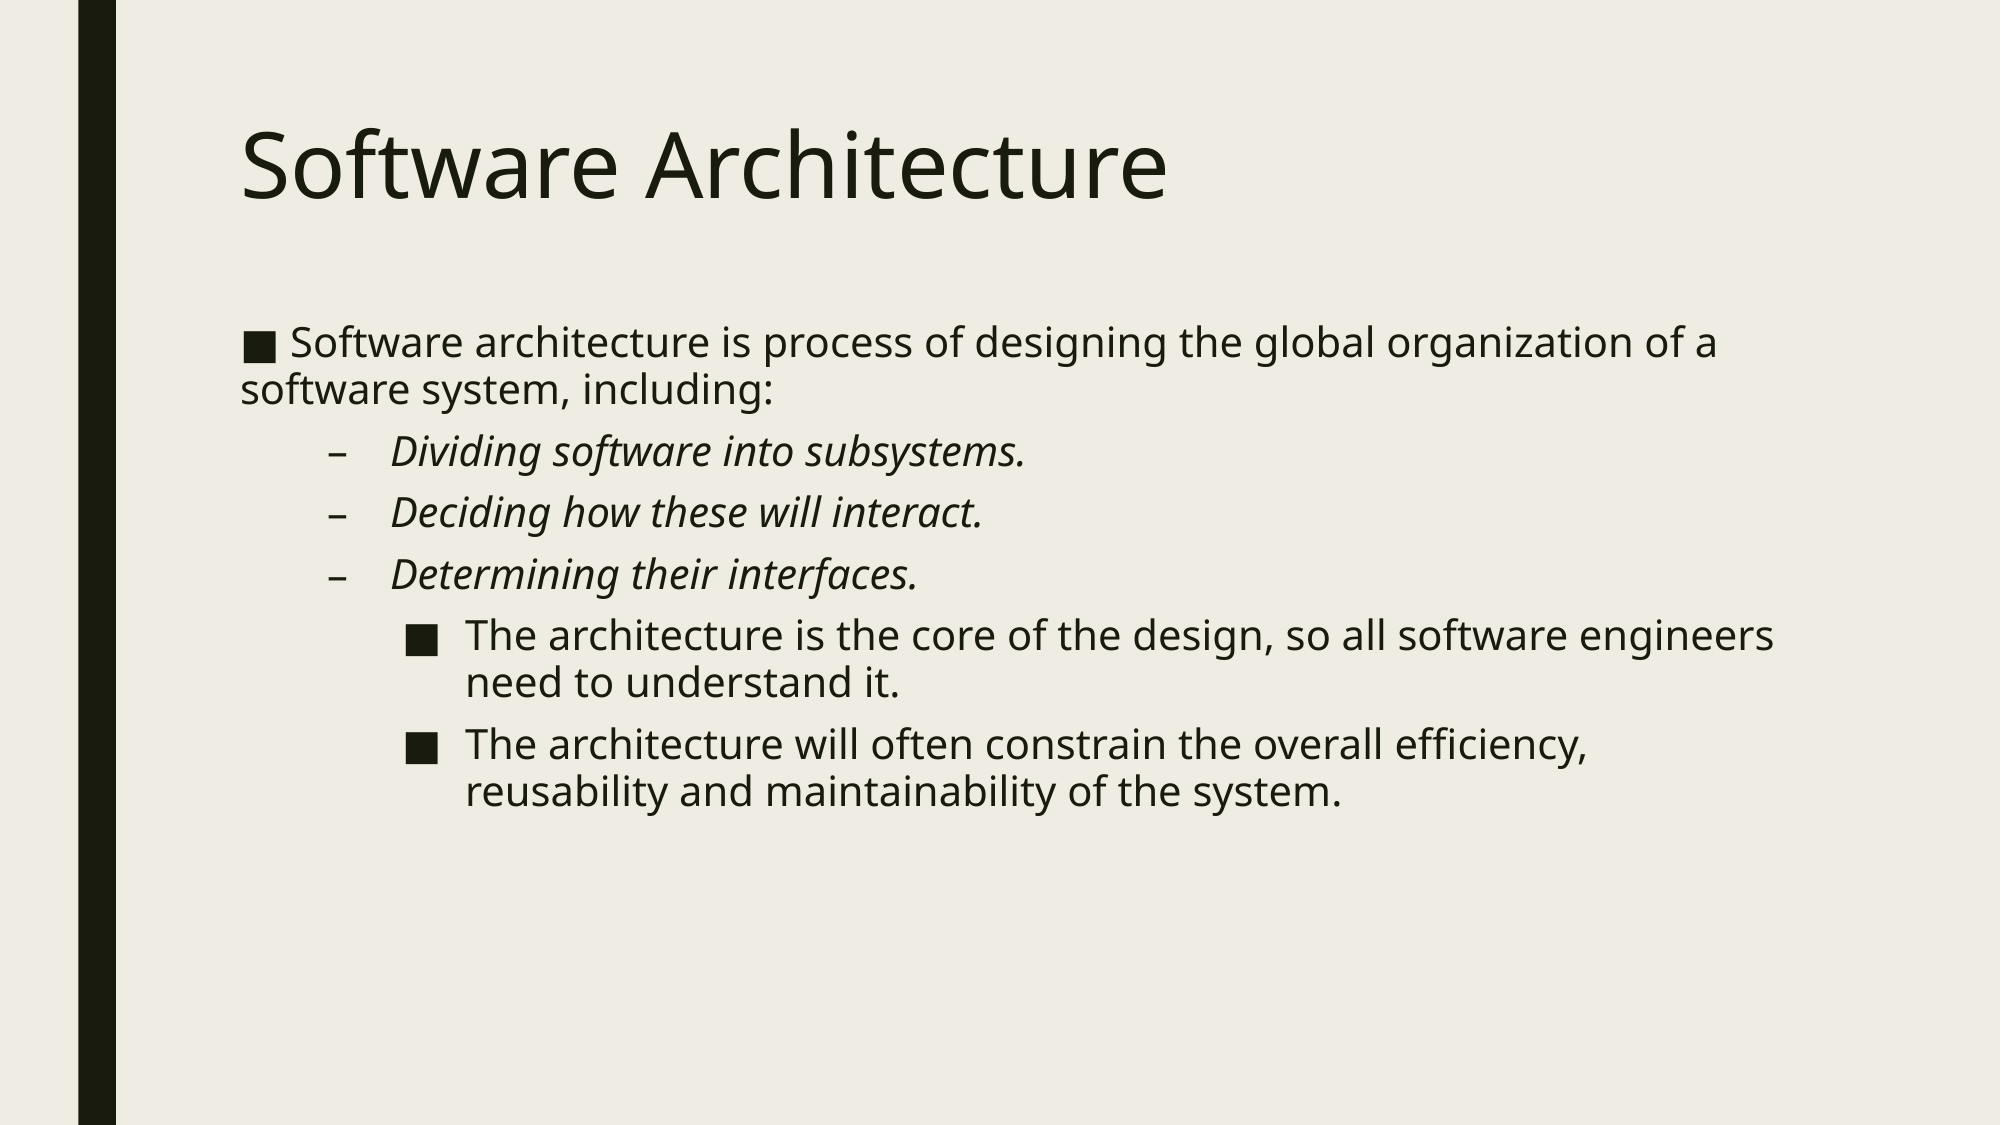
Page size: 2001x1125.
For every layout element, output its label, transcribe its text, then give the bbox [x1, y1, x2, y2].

list Software architecture is process of designing the global organization of a software system, including: Dividing software into subsystems. Deciding how these will interact. Determining their interfaces. The architecture is the core of the design, so all software engineers need to understand it. The architecture will often constrain the overall efficiency, reusability and maintainability of the system. [225, 312, 1800, 900]
title Software Architecture [225, 112, 1800, 312]
